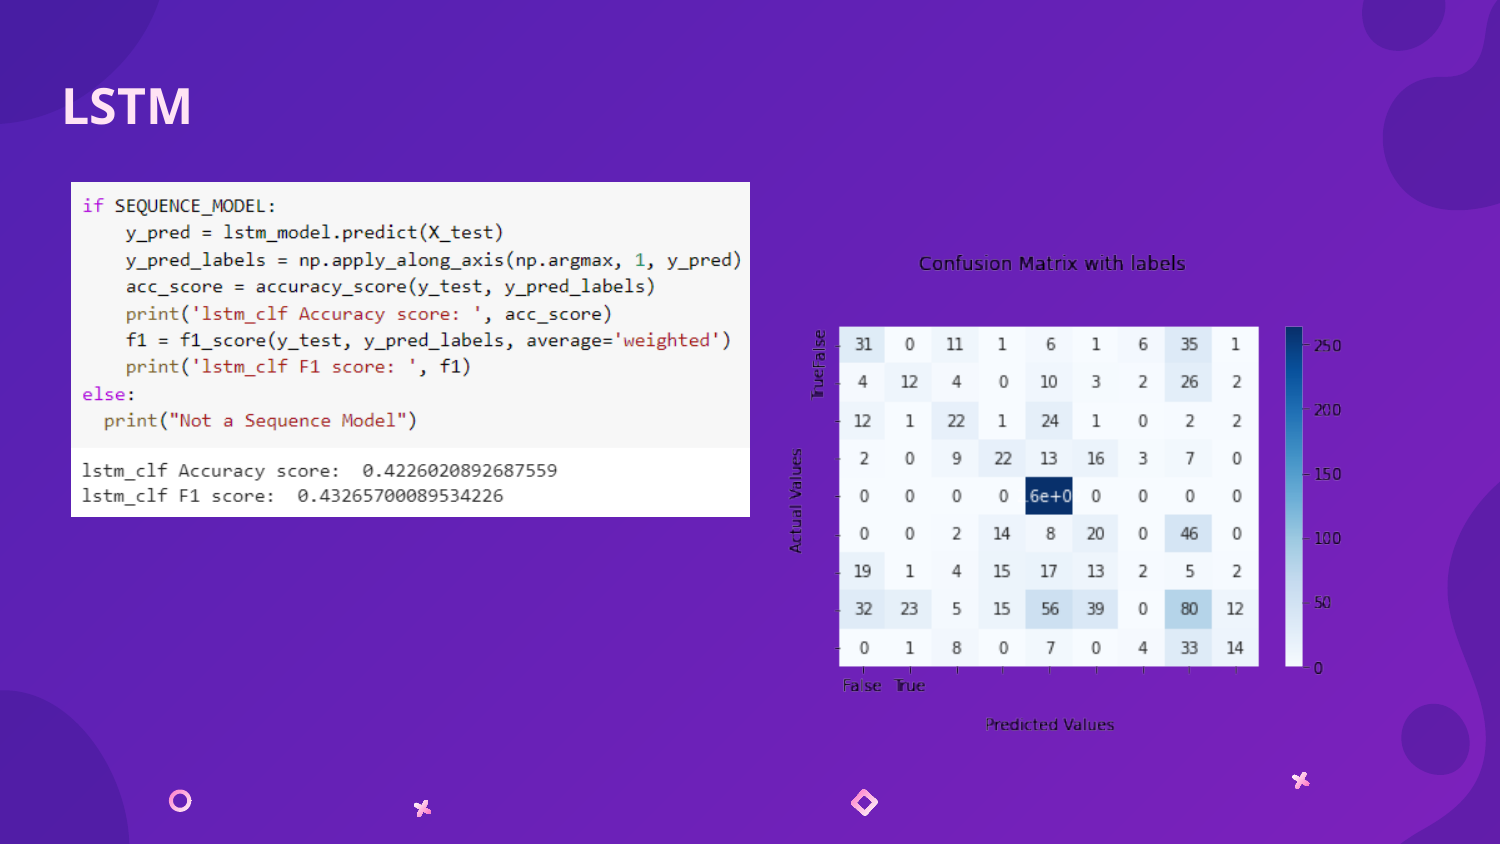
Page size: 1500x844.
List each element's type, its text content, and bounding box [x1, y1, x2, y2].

text_box LSTM [46, 67, 650, 142]
picture [70, 182, 751, 517]
picture [779, 244, 1353, 745]
